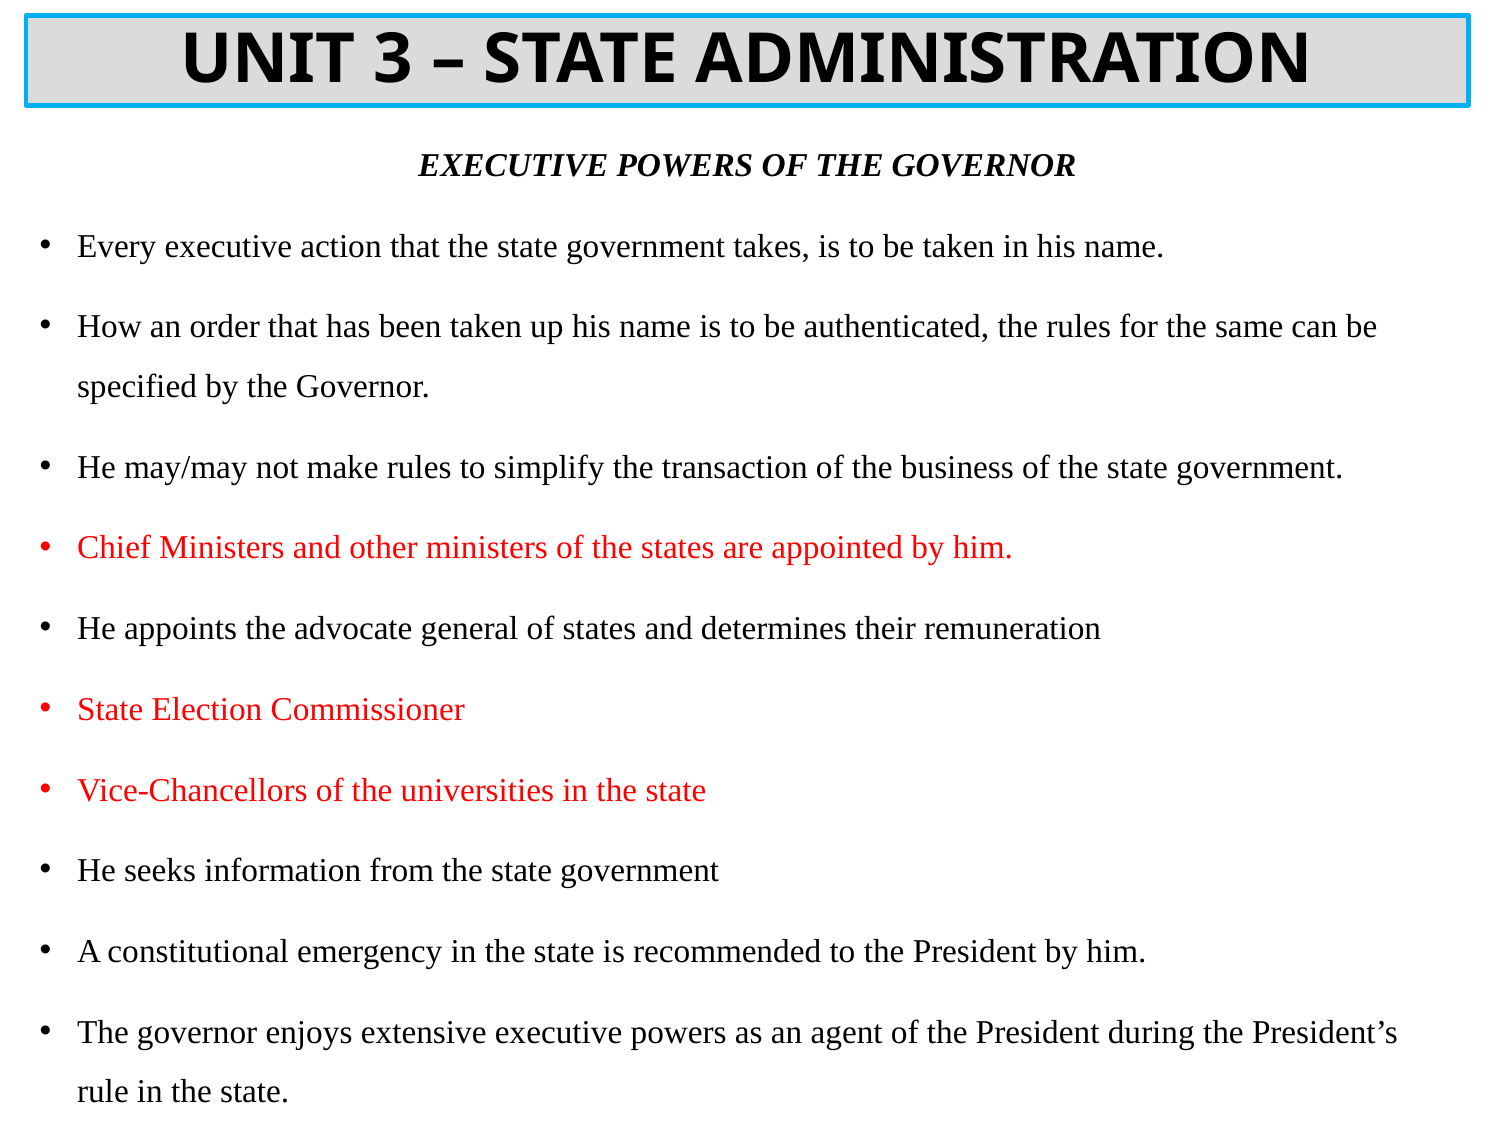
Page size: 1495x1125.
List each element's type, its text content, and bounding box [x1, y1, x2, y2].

title UNIT 3 – STATE ADMINISTRATION [25, 15, 1469, 106]
list EXECUTIVE POWERS OF THE GOVERNOR Every executive action that the state government takes, is to be taken in his name. How an order that has been taken up his name is to be authenticated, the rules for the same can be specified by the Governor. He may/may not make rules to simplify the transaction of the business of the state government. Chief Ministers and other ministers of the states are appointed by him. He appoints the advocate general of states and determines their remuneration State Election Commissioner Vice-Chancellors of the universities in the state He seeks information from the state government A constitutional emergency in the state is recommended to the President by him. The governor enjoys extensive executive powers as an agent of the President during the President’s rule in the state. [24, 115, 1471, 1054]
